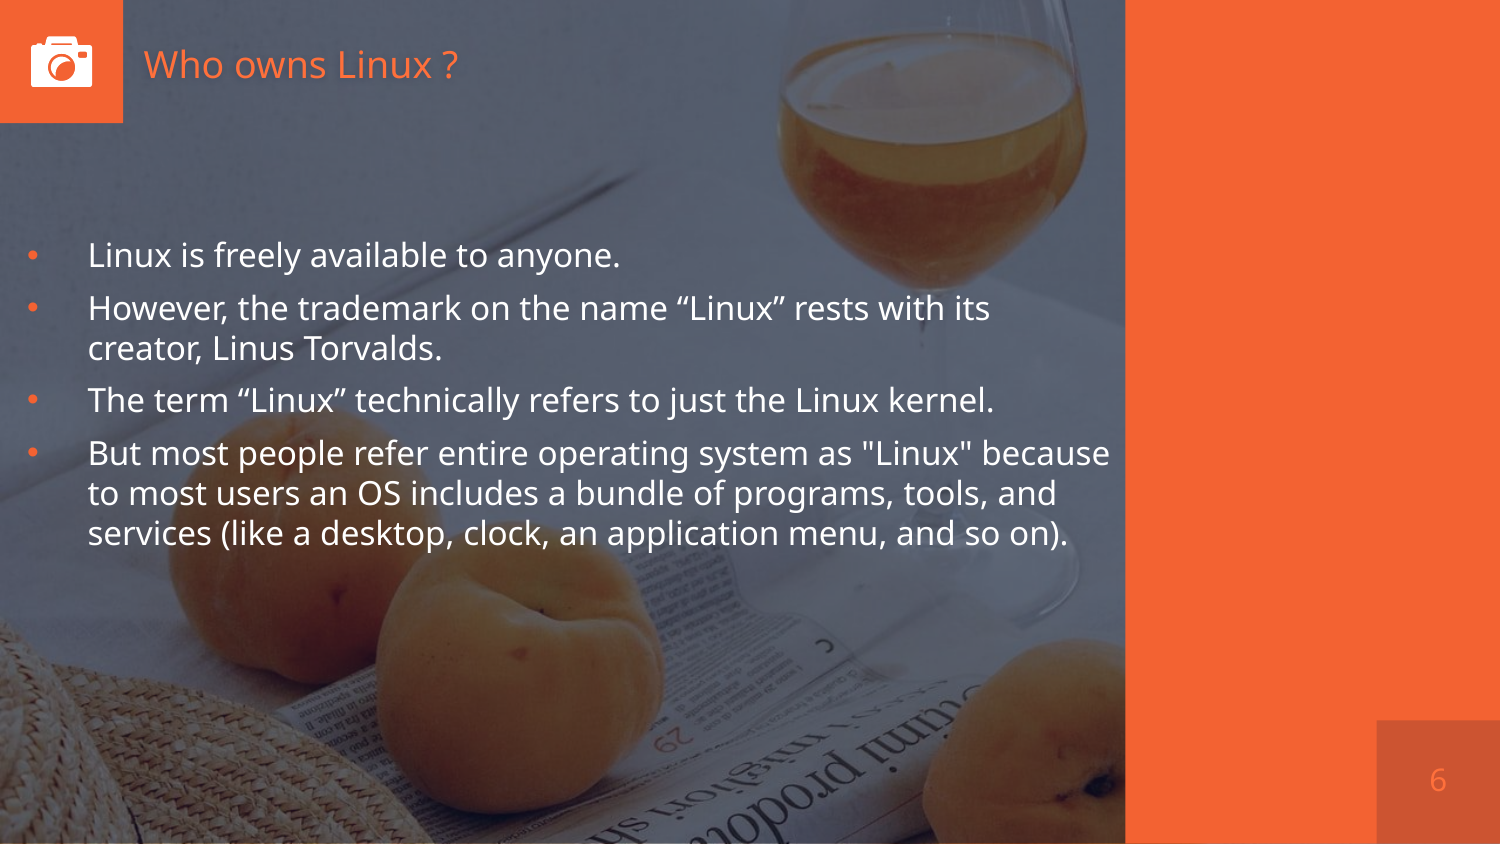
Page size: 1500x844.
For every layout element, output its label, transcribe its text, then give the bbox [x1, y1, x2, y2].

slide_number 6 [1376, 720, 1500, 844]
list Linux is freely available to anyone. However, the trademark on the name “Linux” rests with its creator, Linus Torvalds. The term “Linux” technically refers to just the Linux kernel. But most people refer entire operating system as "Linux" because to most users an OS includes a bundle of programs, tools, and services (like a desktop, clock, an application menu, and so on). [12, 129, 1113, 823]
title Who owns Linux ? [143, 21, 1083, 87]
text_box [30, 35, 93, 88]
